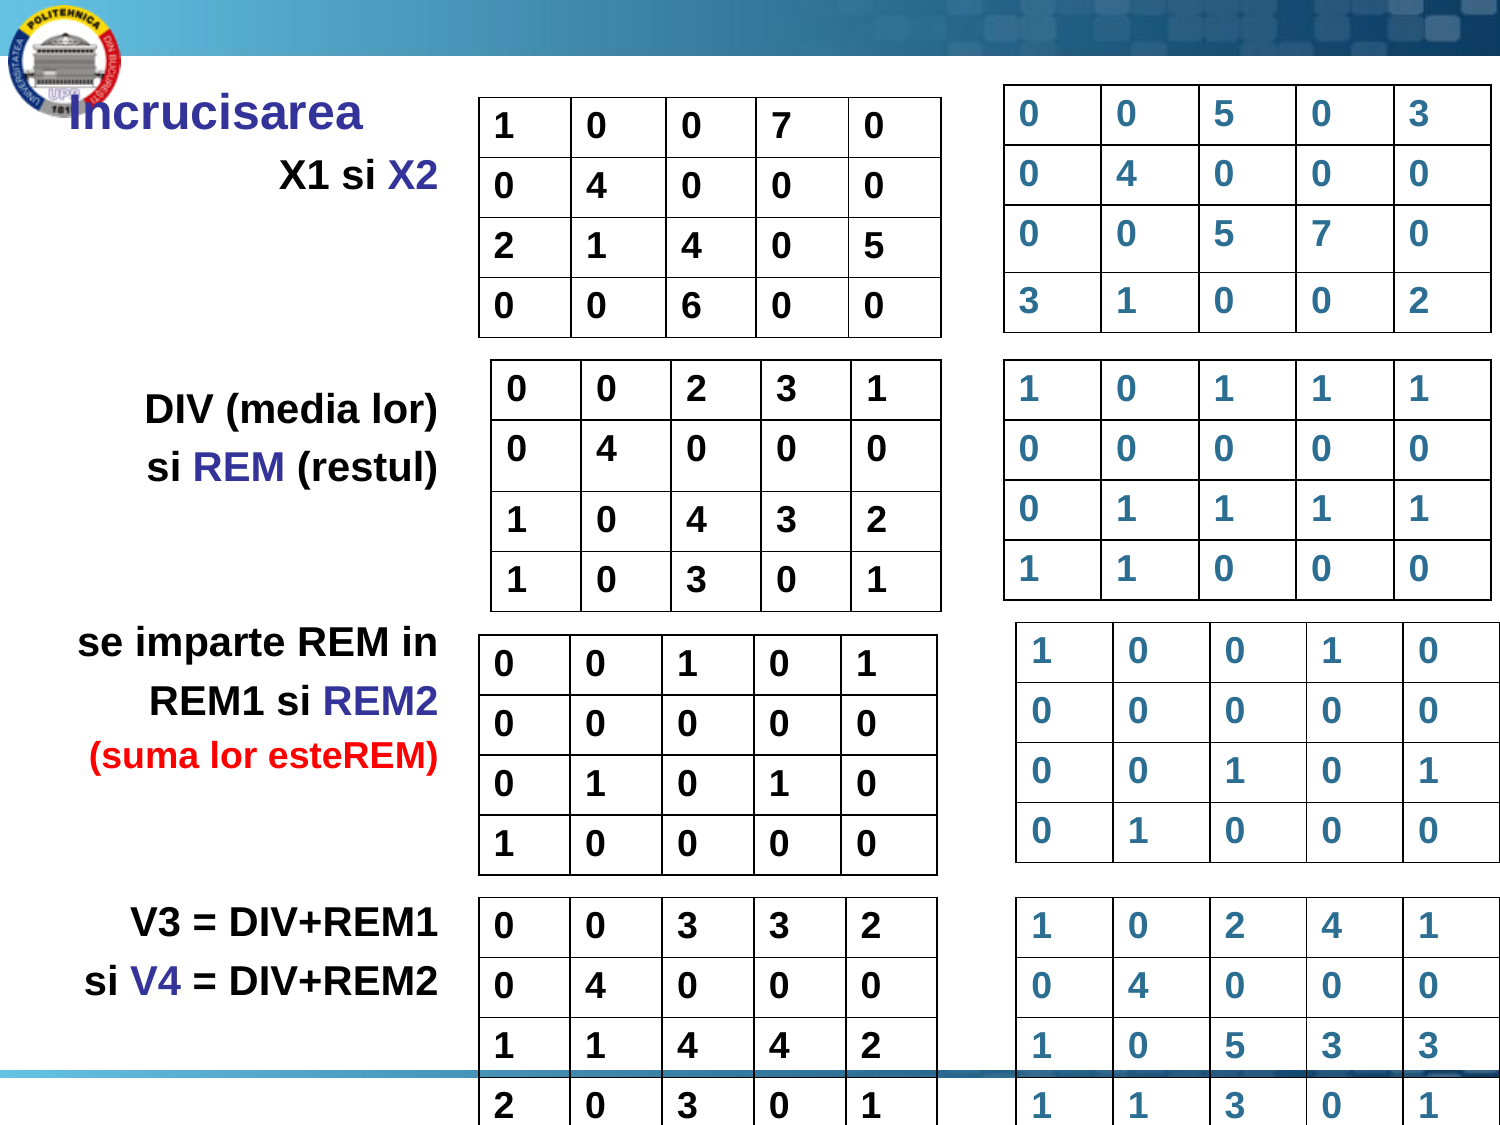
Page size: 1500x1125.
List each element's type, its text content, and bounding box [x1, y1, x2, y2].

table_header 1 [842, 636, 936, 694]
table_header 0 [492, 361, 580, 419]
table_header 4 [1307, 898, 1402, 957]
table_cell 0 [762, 421, 850, 491]
picture [454, 1070, 478, 1078]
table_header 2 [847, 898, 936, 957]
table_cell 5 [849, 218, 940, 277]
table_cell 3 [1404, 1018, 1499, 1077]
table_cell 3 [1005, 273, 1100, 332]
table_cell 0 [1395, 421, 1490, 479]
table_cell 0 [1307, 1078, 1402, 1125]
table_cell 0 [1307, 683, 1402, 742]
table_cell 0 [571, 696, 661, 754]
table_cell 1 [1395, 481, 1490, 539]
table_header 0 [582, 361, 670, 419]
table_cell 0 [1114, 1018, 1209, 1077]
table_cell 0 [1404, 803, 1499, 862]
table_cell 0 [757, 158, 848, 217]
table_cell 0 [492, 421, 580, 491]
table_cell 0 [1017, 803, 1112, 862]
table_cell 0 [1297, 541, 1393, 599]
table_cell 0 [672, 421, 760, 491]
table_cell 0 [755, 816, 840, 874]
table_cell 0 [480, 958, 569, 1017]
table_cell 1 [571, 756, 661, 814]
table_cell 0 [849, 278, 940, 337]
table_cell 1 [1102, 273, 1198, 332]
table_header 1 [1307, 623, 1402, 682]
table_cell 1 [571, 1018, 661, 1077]
table_cell 0 [1211, 803, 1306, 862]
table_cell 0 [1200, 421, 1295, 479]
table_cell 0 [1297, 273, 1393, 332]
table_cell 0 [480, 696, 569, 754]
table_cell 0 [1211, 958, 1306, 1017]
table_cell 4 [663, 1018, 753, 1077]
table_cell 0 [1102, 421, 1198, 479]
table_header 1 [1200, 361, 1295, 419]
table_cell 1 [1102, 541, 1198, 599]
table_header 1 [1017, 623, 1112, 682]
table_cell 1 [1200, 481, 1295, 539]
table_header 2 [672, 361, 760, 419]
table_header 1 [1395, 361, 1490, 419]
table_cell 0 [572, 278, 665, 337]
table_cell 0 [762, 552, 850, 611]
table_cell 0 [1017, 958, 1112, 1017]
table_cell 0 [1005, 206, 1100, 272]
table_header 1 [1005, 361, 1100, 419]
table_header 2 [1211, 898, 1306, 957]
table_cell 0 [582, 492, 670, 551]
table_header 0 [480, 898, 569, 957]
table_header 3 [1395, 86, 1490, 144]
table_cell 4 [571, 958, 661, 1017]
table_cell 0 [1200, 146, 1295, 204]
table_header 0 [1114, 623, 1209, 682]
table_cell 3 [762, 492, 850, 551]
table_cell 4 [572, 158, 665, 217]
table_cell 0 [1005, 421, 1100, 479]
table_header 0 [571, 636, 661, 694]
table_cell 4 [667, 218, 755, 277]
table_header 5 [1200, 86, 1295, 144]
table_cell 0 [1114, 683, 1209, 742]
table_cell 0 [1395, 146, 1490, 204]
table_header 0 [667, 98, 755, 157]
table_cell 1 [1404, 1078, 1499, 1125]
table_header 0 [1114, 898, 1209, 957]
table_cell 1 [1102, 481, 1198, 539]
table_cell 0 [480, 158, 570, 217]
table_cell 0 [842, 696, 936, 754]
table_cell 0 [1307, 803, 1402, 862]
table_cell 0 [757, 278, 848, 337]
table_cell 0 [852, 421, 940, 491]
table_cell 0 [755, 958, 845, 1017]
table_header 7 [757, 98, 848, 157]
picture [0, 1070, 53, 1078]
table_cell 1 [480, 816, 569, 874]
table_header 0 [571, 898, 661, 957]
table_cell 1 [847, 1078, 936, 1125]
table_cell 2 [480, 1078, 569, 1125]
table_cell 0 [663, 696, 753, 754]
table_cell 5 [1211, 1018, 1306, 1077]
table_cell 0 [663, 816, 753, 874]
table_cell 0 [663, 756, 753, 814]
table_cell 0 [755, 1078, 845, 1125]
table_header 1 [480, 98, 570, 157]
table_cell 0 [755, 696, 840, 754]
table_cell 0 [1005, 146, 1100, 204]
table_cell 0 [1200, 273, 1295, 332]
table_cell 1 [572, 218, 665, 277]
table_cell 5 [1200, 206, 1295, 272]
table_cell 2 [852, 492, 940, 551]
table_cell 1 [1017, 1018, 1112, 1077]
table_header 0 [1102, 361, 1198, 419]
table_cell 0 [849, 158, 940, 217]
text_box Incrucisarea X1 si X2 DIV (media lor) si REM (restul) se imparte REM in REM1 si REM2 (suma lor esteREM) V3 = DIV+REM1 si V4 = DIV+REM2 [53, 72, 454, 1125]
table_cell 0 [1307, 958, 1402, 1017]
table_cell 0 [1307, 743, 1402, 802]
table_cell 1 [492, 552, 580, 611]
table_cell 0 [1404, 683, 1499, 742]
table_cell 2 [480, 218, 570, 277]
table_header 1 [1017, 898, 1112, 957]
table_cell 1 [1297, 481, 1393, 539]
table_cell 1 [1114, 1078, 1209, 1125]
table_header 0 [1211, 623, 1306, 682]
table_header 0 [1005, 86, 1100, 144]
table_header 0 [1102, 86, 1198, 144]
table_cell 4 [672, 492, 760, 551]
table_cell 1 [1404, 743, 1499, 802]
table_cell 6 [667, 278, 755, 337]
table_header 0 [1297, 86, 1393, 144]
table_header 3 [762, 361, 850, 419]
table_cell 2 [847, 1018, 936, 1077]
table_cell 1 [480, 1018, 569, 1077]
table_header 3 [663, 898, 753, 957]
table_cell 2 [1395, 273, 1490, 332]
table_cell 0 [1114, 743, 1209, 802]
table_cell 0 [571, 816, 661, 874]
table_cell 4 [1114, 958, 1209, 1017]
table_cell 0 [1211, 683, 1306, 742]
table_cell 3 [672, 552, 760, 611]
table_header 1 [1404, 898, 1499, 957]
table_cell 0 [842, 816, 936, 874]
table_cell 0 [582, 552, 670, 611]
table_cell 4 [1102, 146, 1198, 204]
table_cell 0 [1017, 743, 1112, 802]
table_cell 1 [852, 552, 940, 611]
table_cell 1 [492, 492, 580, 551]
table_header 1 [1297, 361, 1393, 419]
table_cell 1 [1114, 803, 1209, 862]
picture [938, 1070, 1015, 1078]
table_cell 0 [1395, 206, 1490, 272]
picture [0, 0, 1500, 118]
table_cell 0 [1395, 541, 1490, 599]
table_cell 3 [1211, 1078, 1306, 1125]
table_cell 1 [1005, 541, 1100, 599]
table_cell 3 [1307, 1018, 1402, 1077]
table_header 0 [1404, 623, 1499, 682]
table_cell 7 [1297, 206, 1393, 272]
table_cell 0 [847, 958, 936, 1017]
table_cell 0 [842, 756, 936, 814]
table_cell 1 [1211, 743, 1306, 802]
table_cell 0 [480, 278, 570, 337]
table_header 0 [755, 636, 840, 694]
table_cell 0 [667, 158, 755, 217]
table_header 0 [572, 98, 665, 157]
table_header 1 [852, 361, 940, 419]
table_cell 0 [1404, 958, 1499, 1017]
table_cell 0 [663, 958, 753, 1017]
table_cell 0 [1017, 683, 1112, 742]
table_header 0 [480, 636, 569, 694]
table_cell 0 [1297, 146, 1393, 204]
table_header 3 [755, 898, 845, 957]
table_cell 0 [1200, 541, 1295, 599]
table_cell 3 [663, 1078, 753, 1125]
table_header 1 [663, 636, 753, 694]
table_cell 1 [1017, 1078, 1112, 1125]
table_cell 0 [1005, 481, 1100, 539]
table_cell 4 [755, 1018, 845, 1077]
table_cell 1 [755, 756, 840, 814]
table_cell 0 [1297, 421, 1393, 479]
table_cell 0 [757, 218, 848, 277]
table_cell 4 [582, 421, 670, 491]
table_header 0 [849, 98, 940, 157]
table_cell 0 [571, 1078, 661, 1125]
table_cell 0 [480, 756, 569, 814]
table_cell 0 [1102, 206, 1198, 272]
